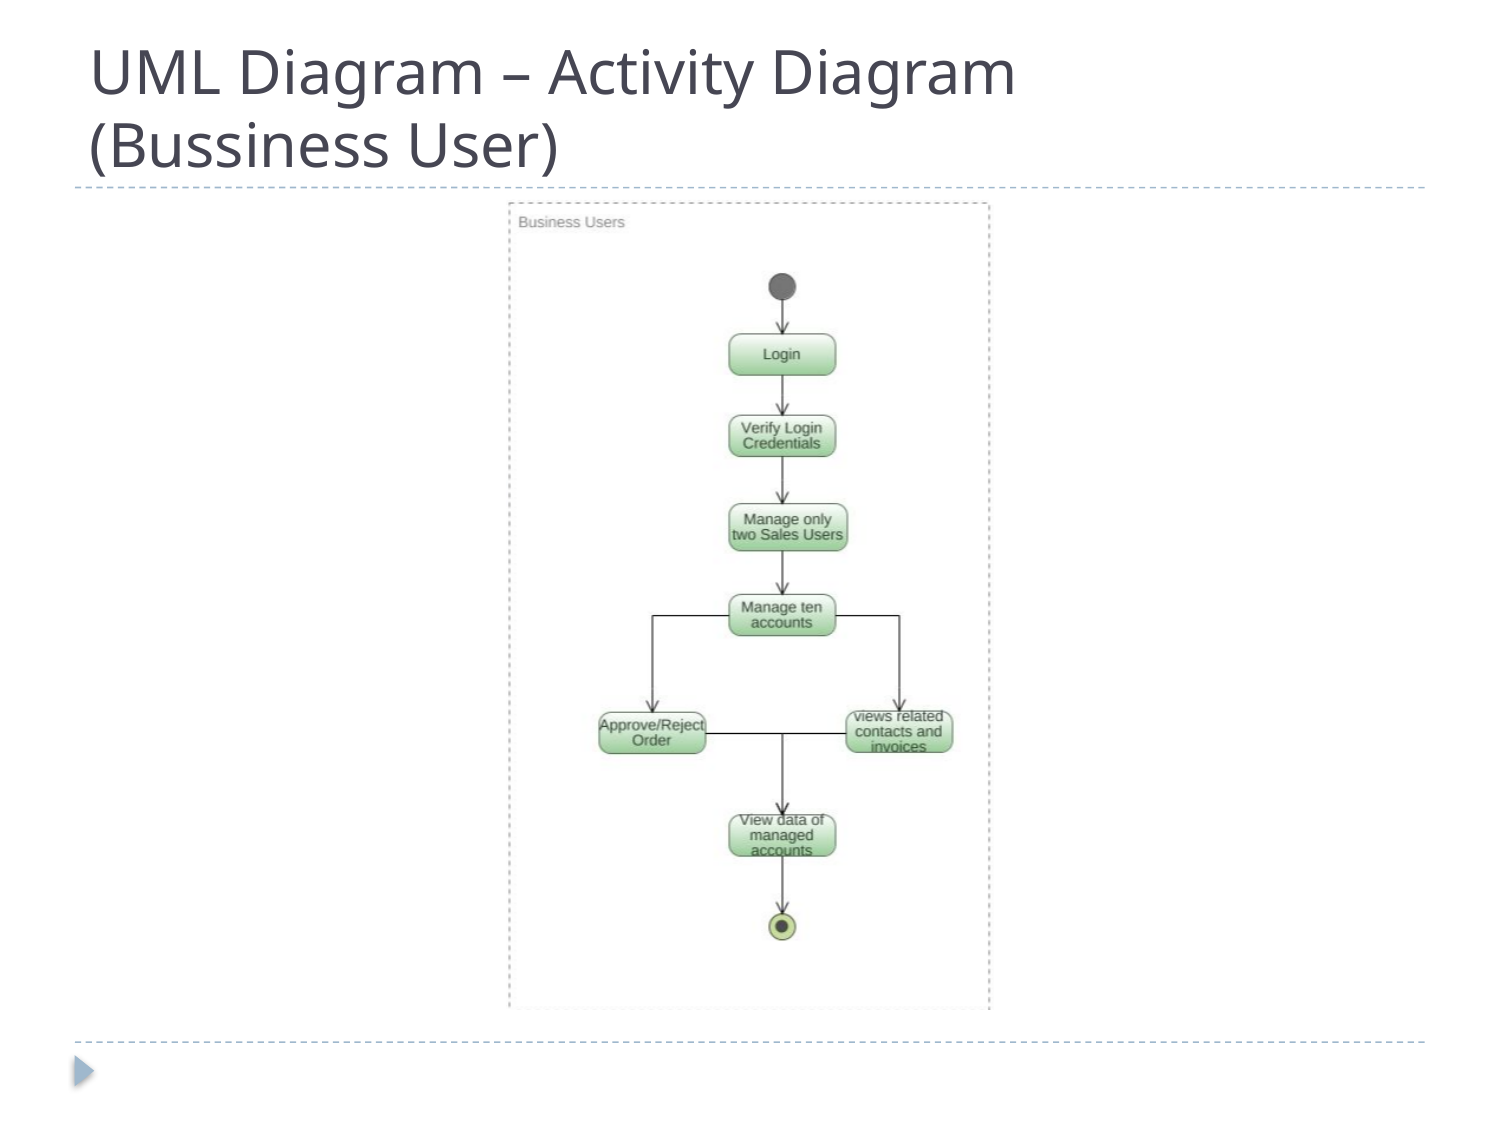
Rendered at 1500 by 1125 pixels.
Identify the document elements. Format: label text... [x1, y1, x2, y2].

title UML Diagram – Activity Diagram (Bussiness User) [75, 24, 1425, 188]
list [506, 199, 994, 1011]
